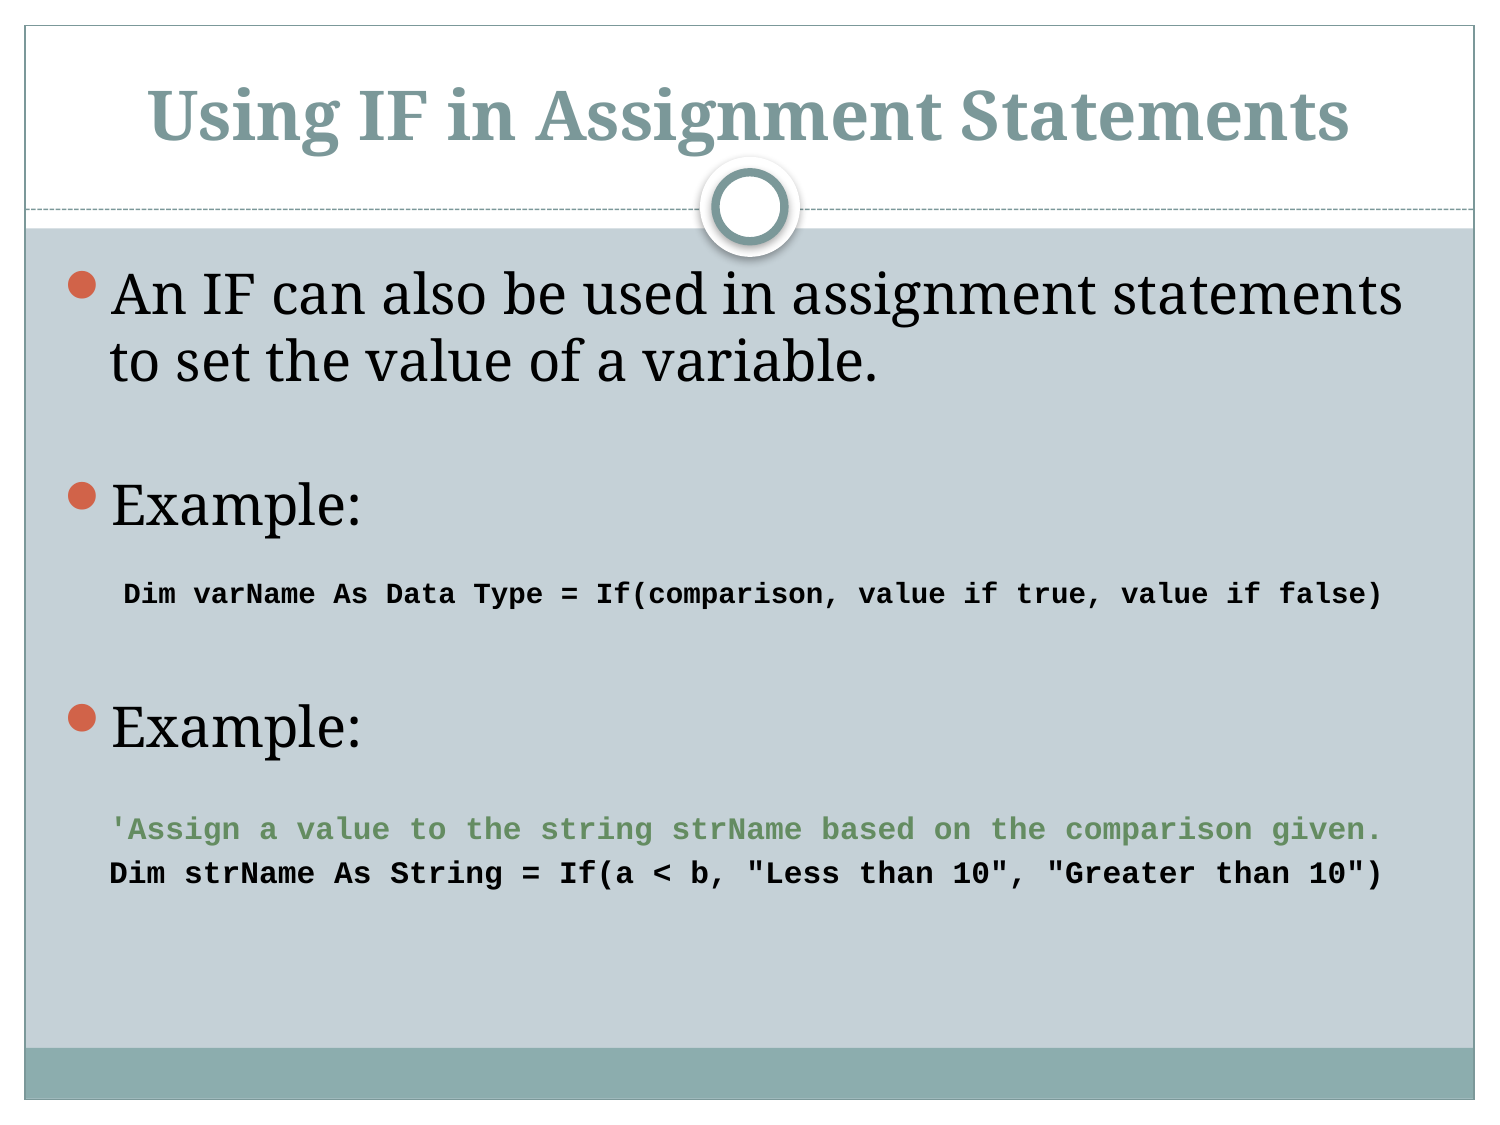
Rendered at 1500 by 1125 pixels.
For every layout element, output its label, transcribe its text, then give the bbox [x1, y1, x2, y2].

title Using IF in Assignment Statements [49, 37, 1450, 162]
list An IF can also be used in assignment statements to set the value of a variable. Example: Dim varName As Data Type = If(comparison, value if true, value if false) Example: 'Assign a value to the string strName based on the comparison given. Dim strName As String = If(a < b, "Less than 10", "Greater than 10") [49, 250, 1445, 1001]
